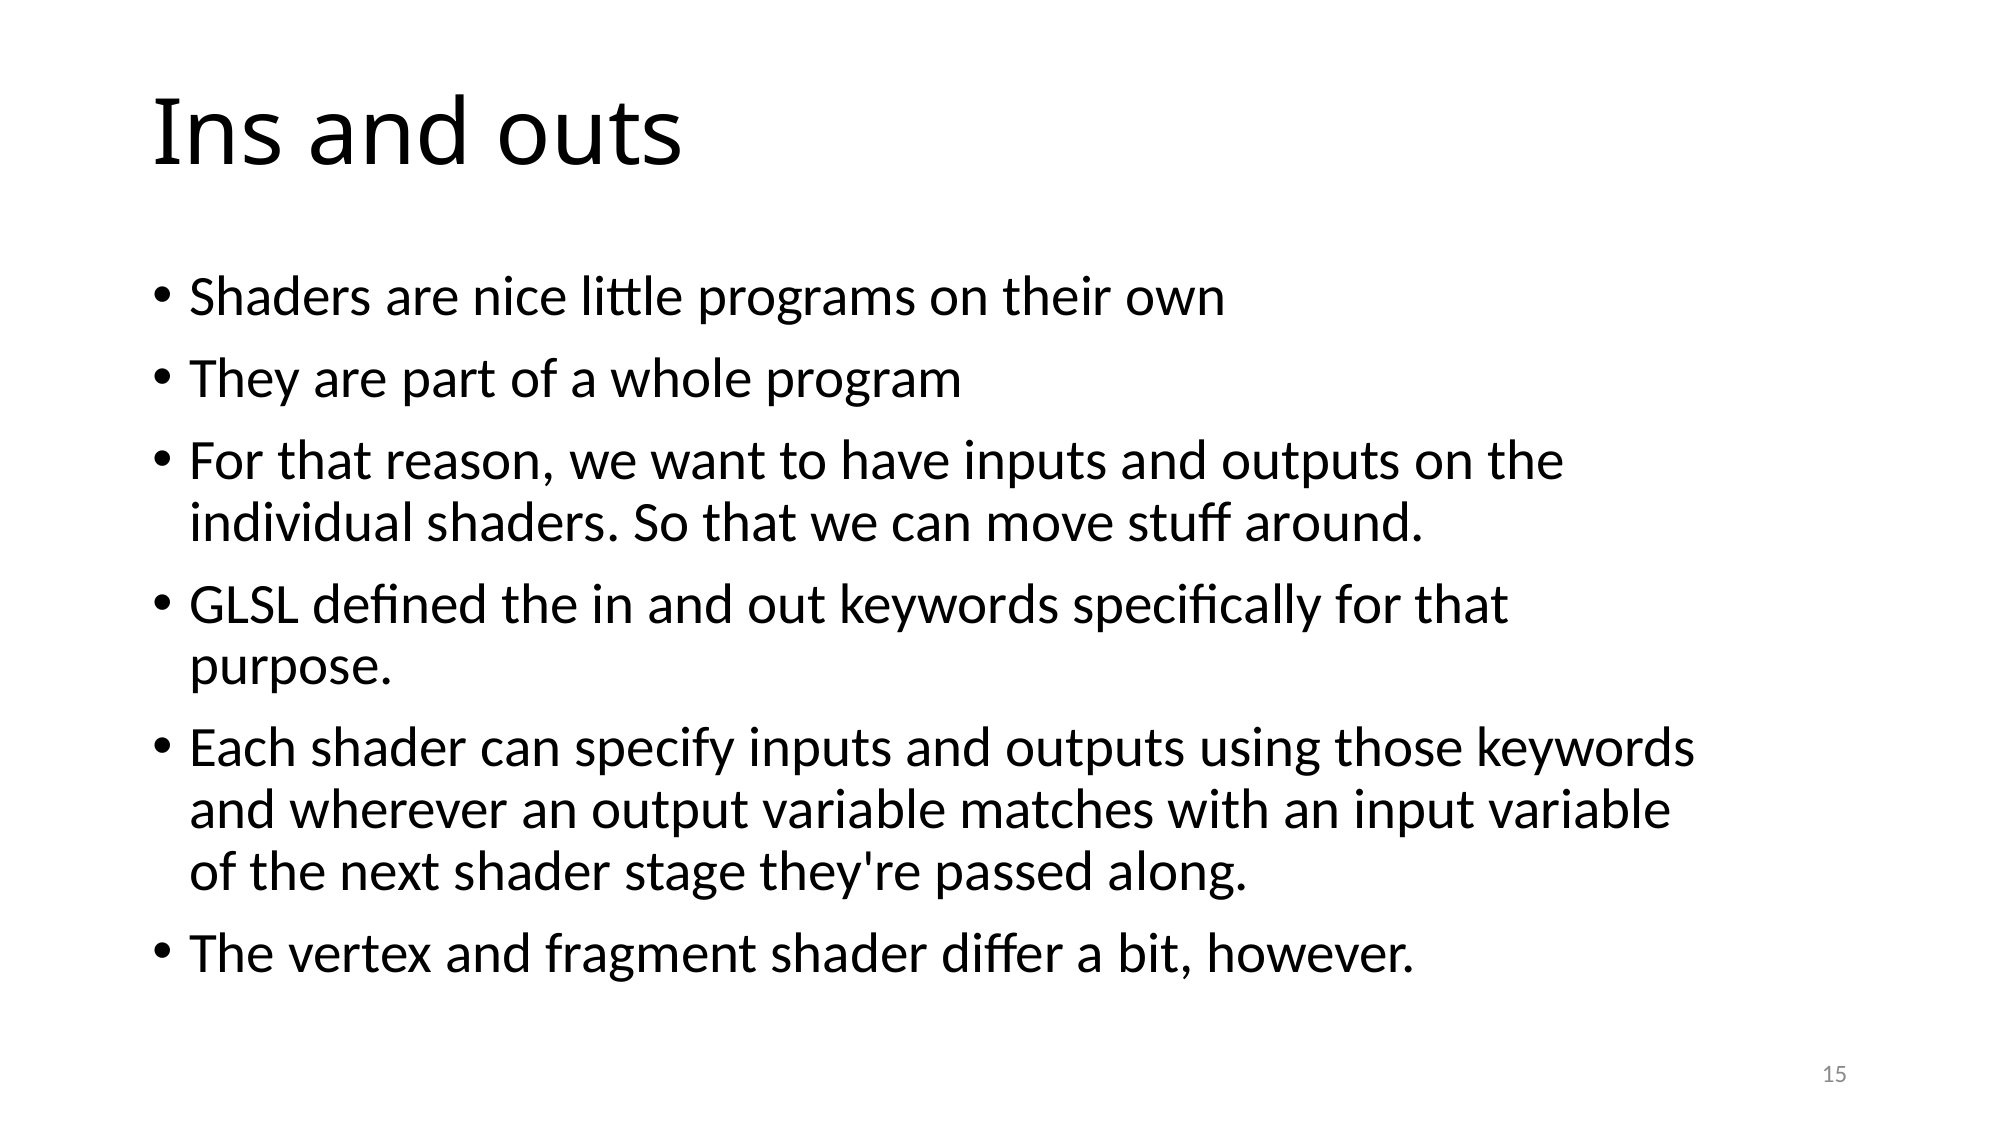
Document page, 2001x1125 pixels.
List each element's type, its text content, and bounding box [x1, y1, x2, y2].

title Ins and outs [137, 59, 1863, 209]
list Shaders are nice little programs on their own They are part of a whole program For that reason, we want to have inputs and outputs on the individual shaders. So that we can move stuff around. GLSL defined the in and out keywords specifically for that purpose. Each shader can specify inputs and outputs using those keywords and wherever an output variable matches with an input variable of the next shader stage they're passed along. The vertex and fragment shader differ a bit, however. [137, 259, 1732, 994]
slide_number 15 [1412, 1042, 1863, 1103]
